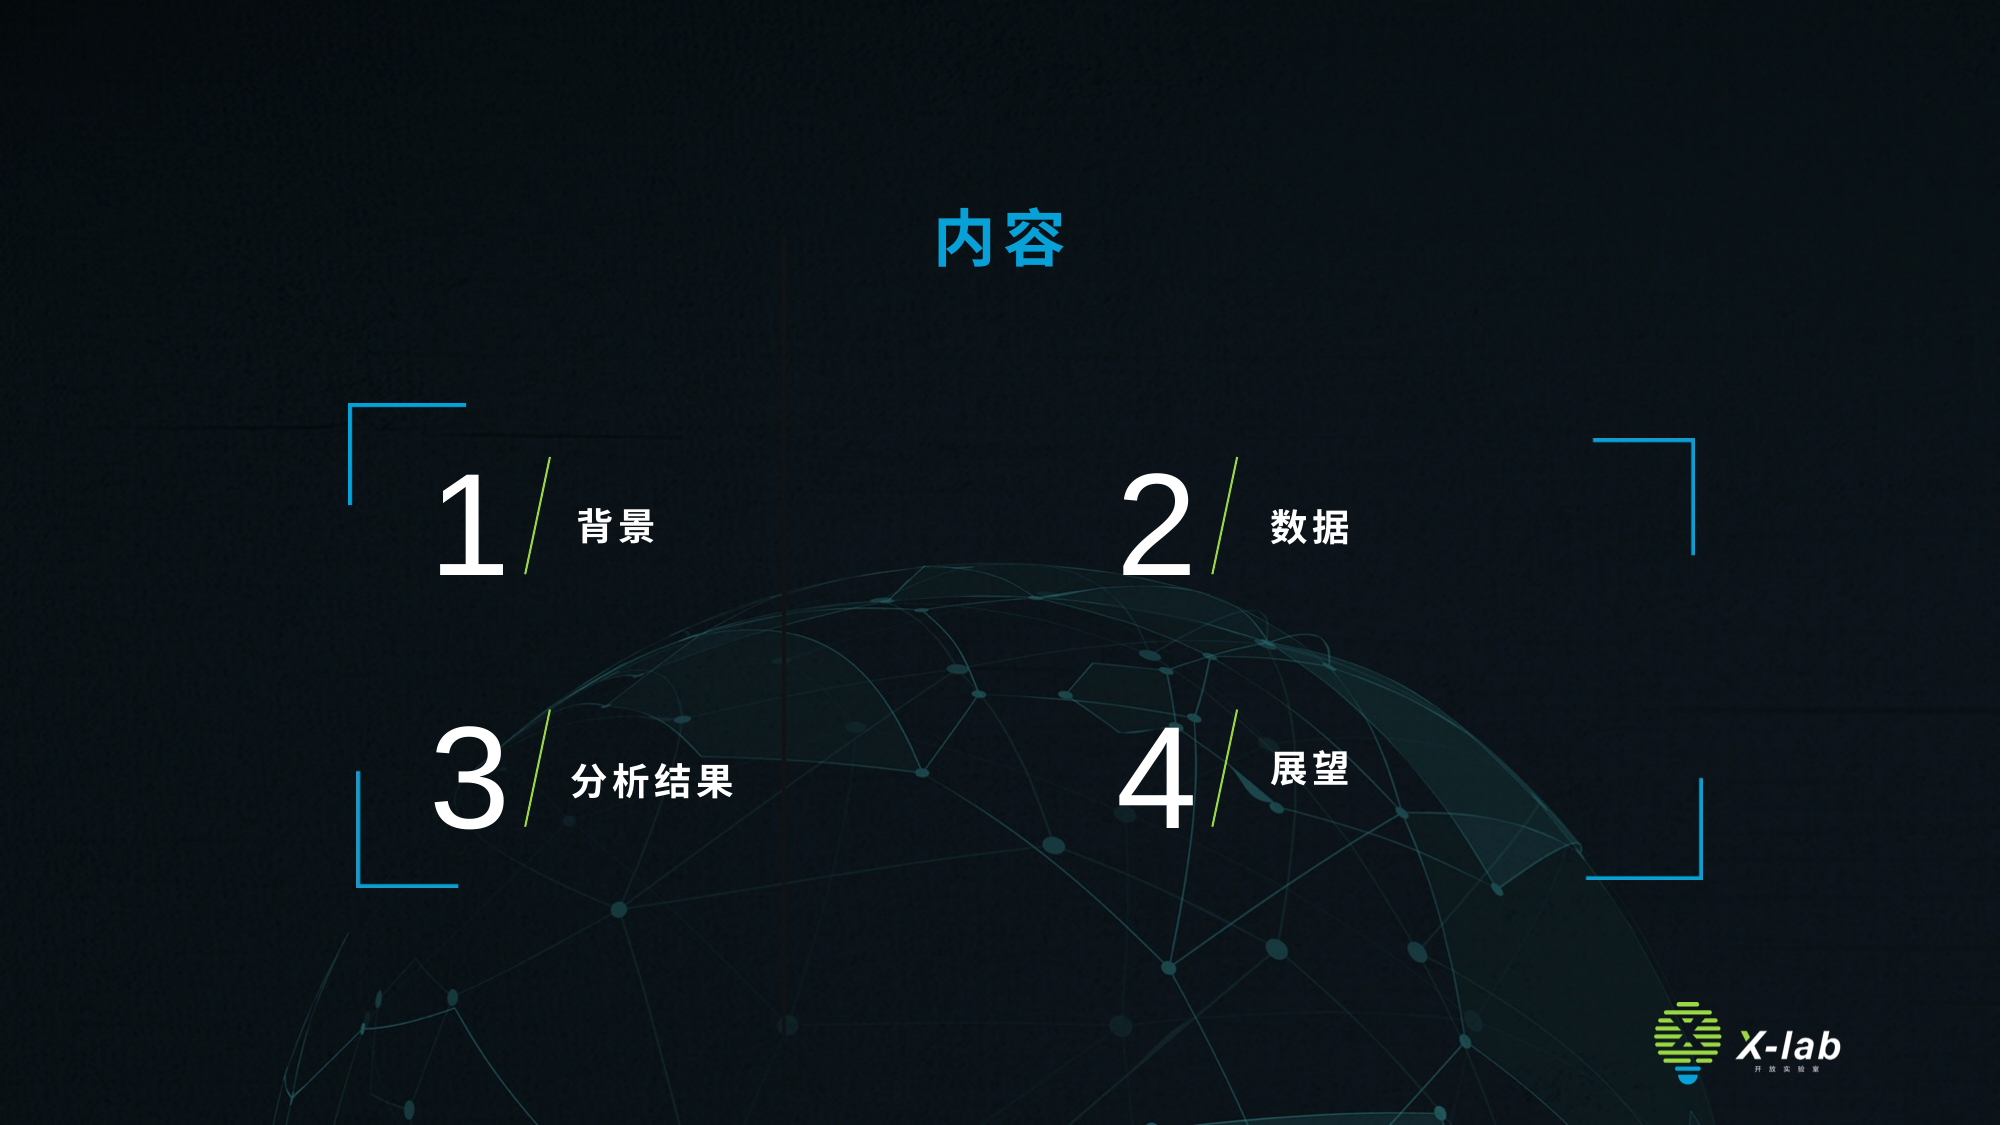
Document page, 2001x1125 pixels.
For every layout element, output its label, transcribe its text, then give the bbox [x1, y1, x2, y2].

text_box 1 [422, 422, 519, 613]
text_box 分析结果 [562, 750, 742, 811]
text_box 展望 [1262, 737, 1358, 798]
picture [0, 0, 2000, 1125]
text_box 内容 [926, 191, 1074, 281]
text_box 2 [1109, 422, 1206, 613]
text_box 3 [422, 675, 519, 865]
text_box 背景 [568, 495, 664, 555]
text_box 4 [1109, 675, 1206, 865]
text_box 数据 [1262, 496, 1358, 557]
